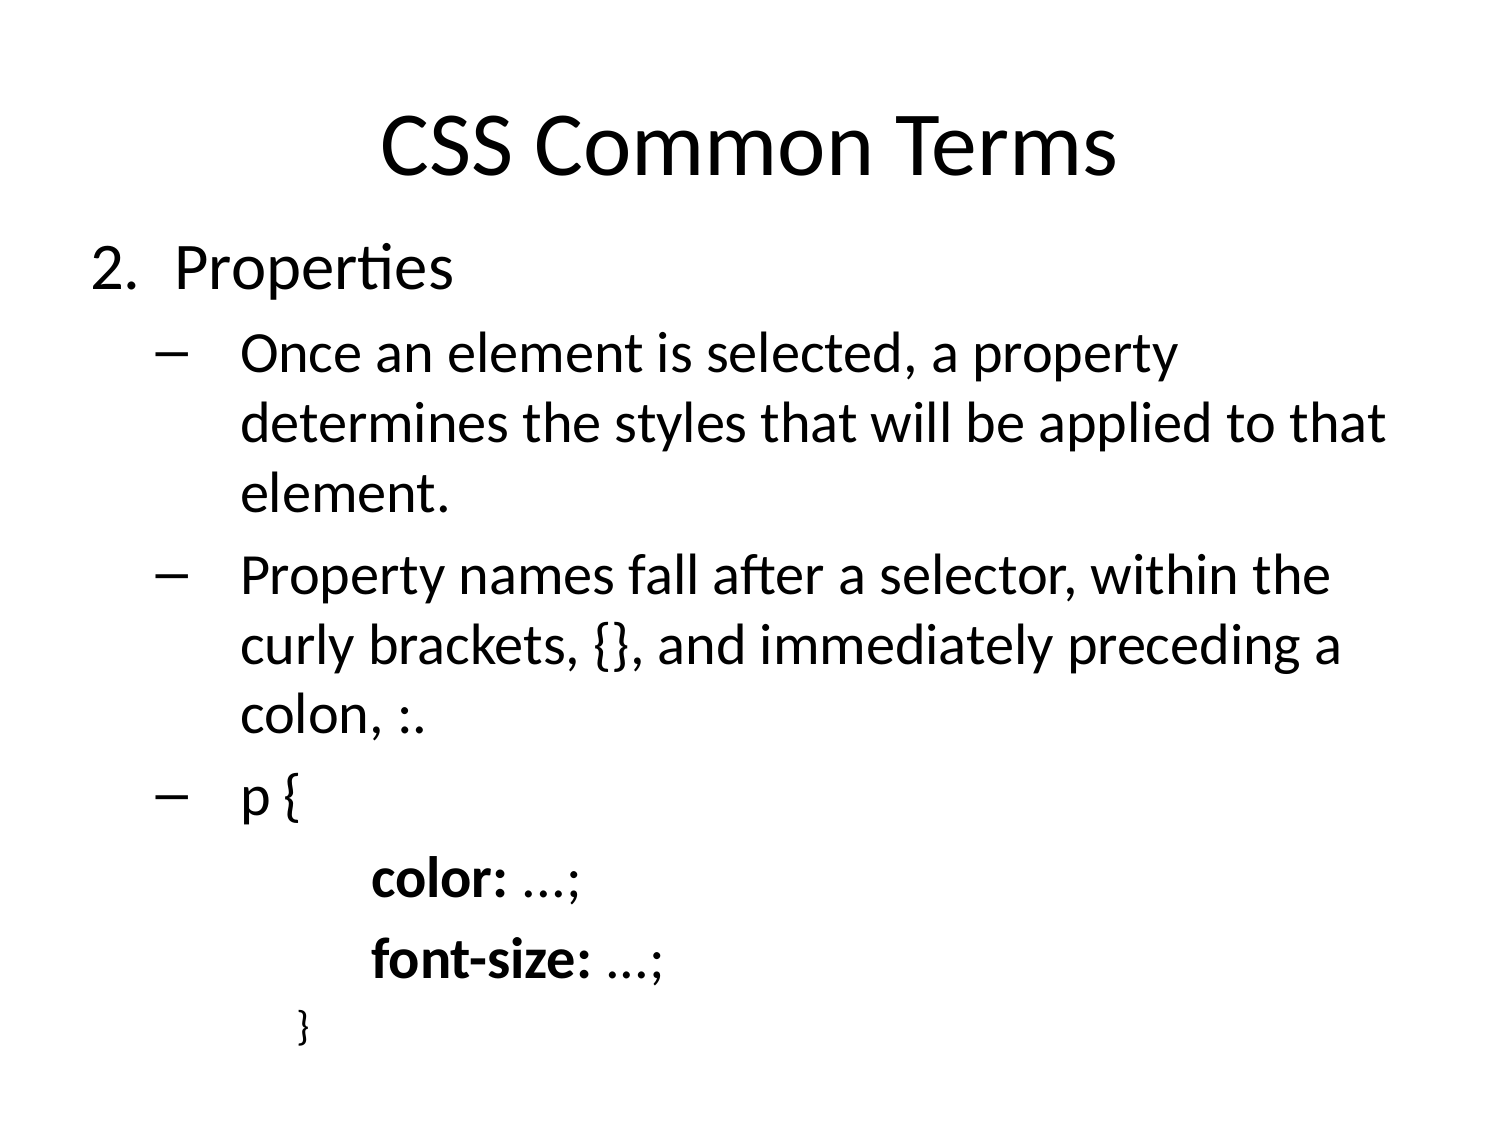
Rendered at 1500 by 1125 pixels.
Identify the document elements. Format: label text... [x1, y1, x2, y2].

title CSS Common Terms [75, 45, 1425, 215]
list Properties Once an element is selected, a property determines the styles that will be applied to that element. Property names fall after a selector, within the curly brackets, {}, and immediately preceding a colon, :. p { color: ...; font-size: ...; } [75, 215, 1425, 1125]
